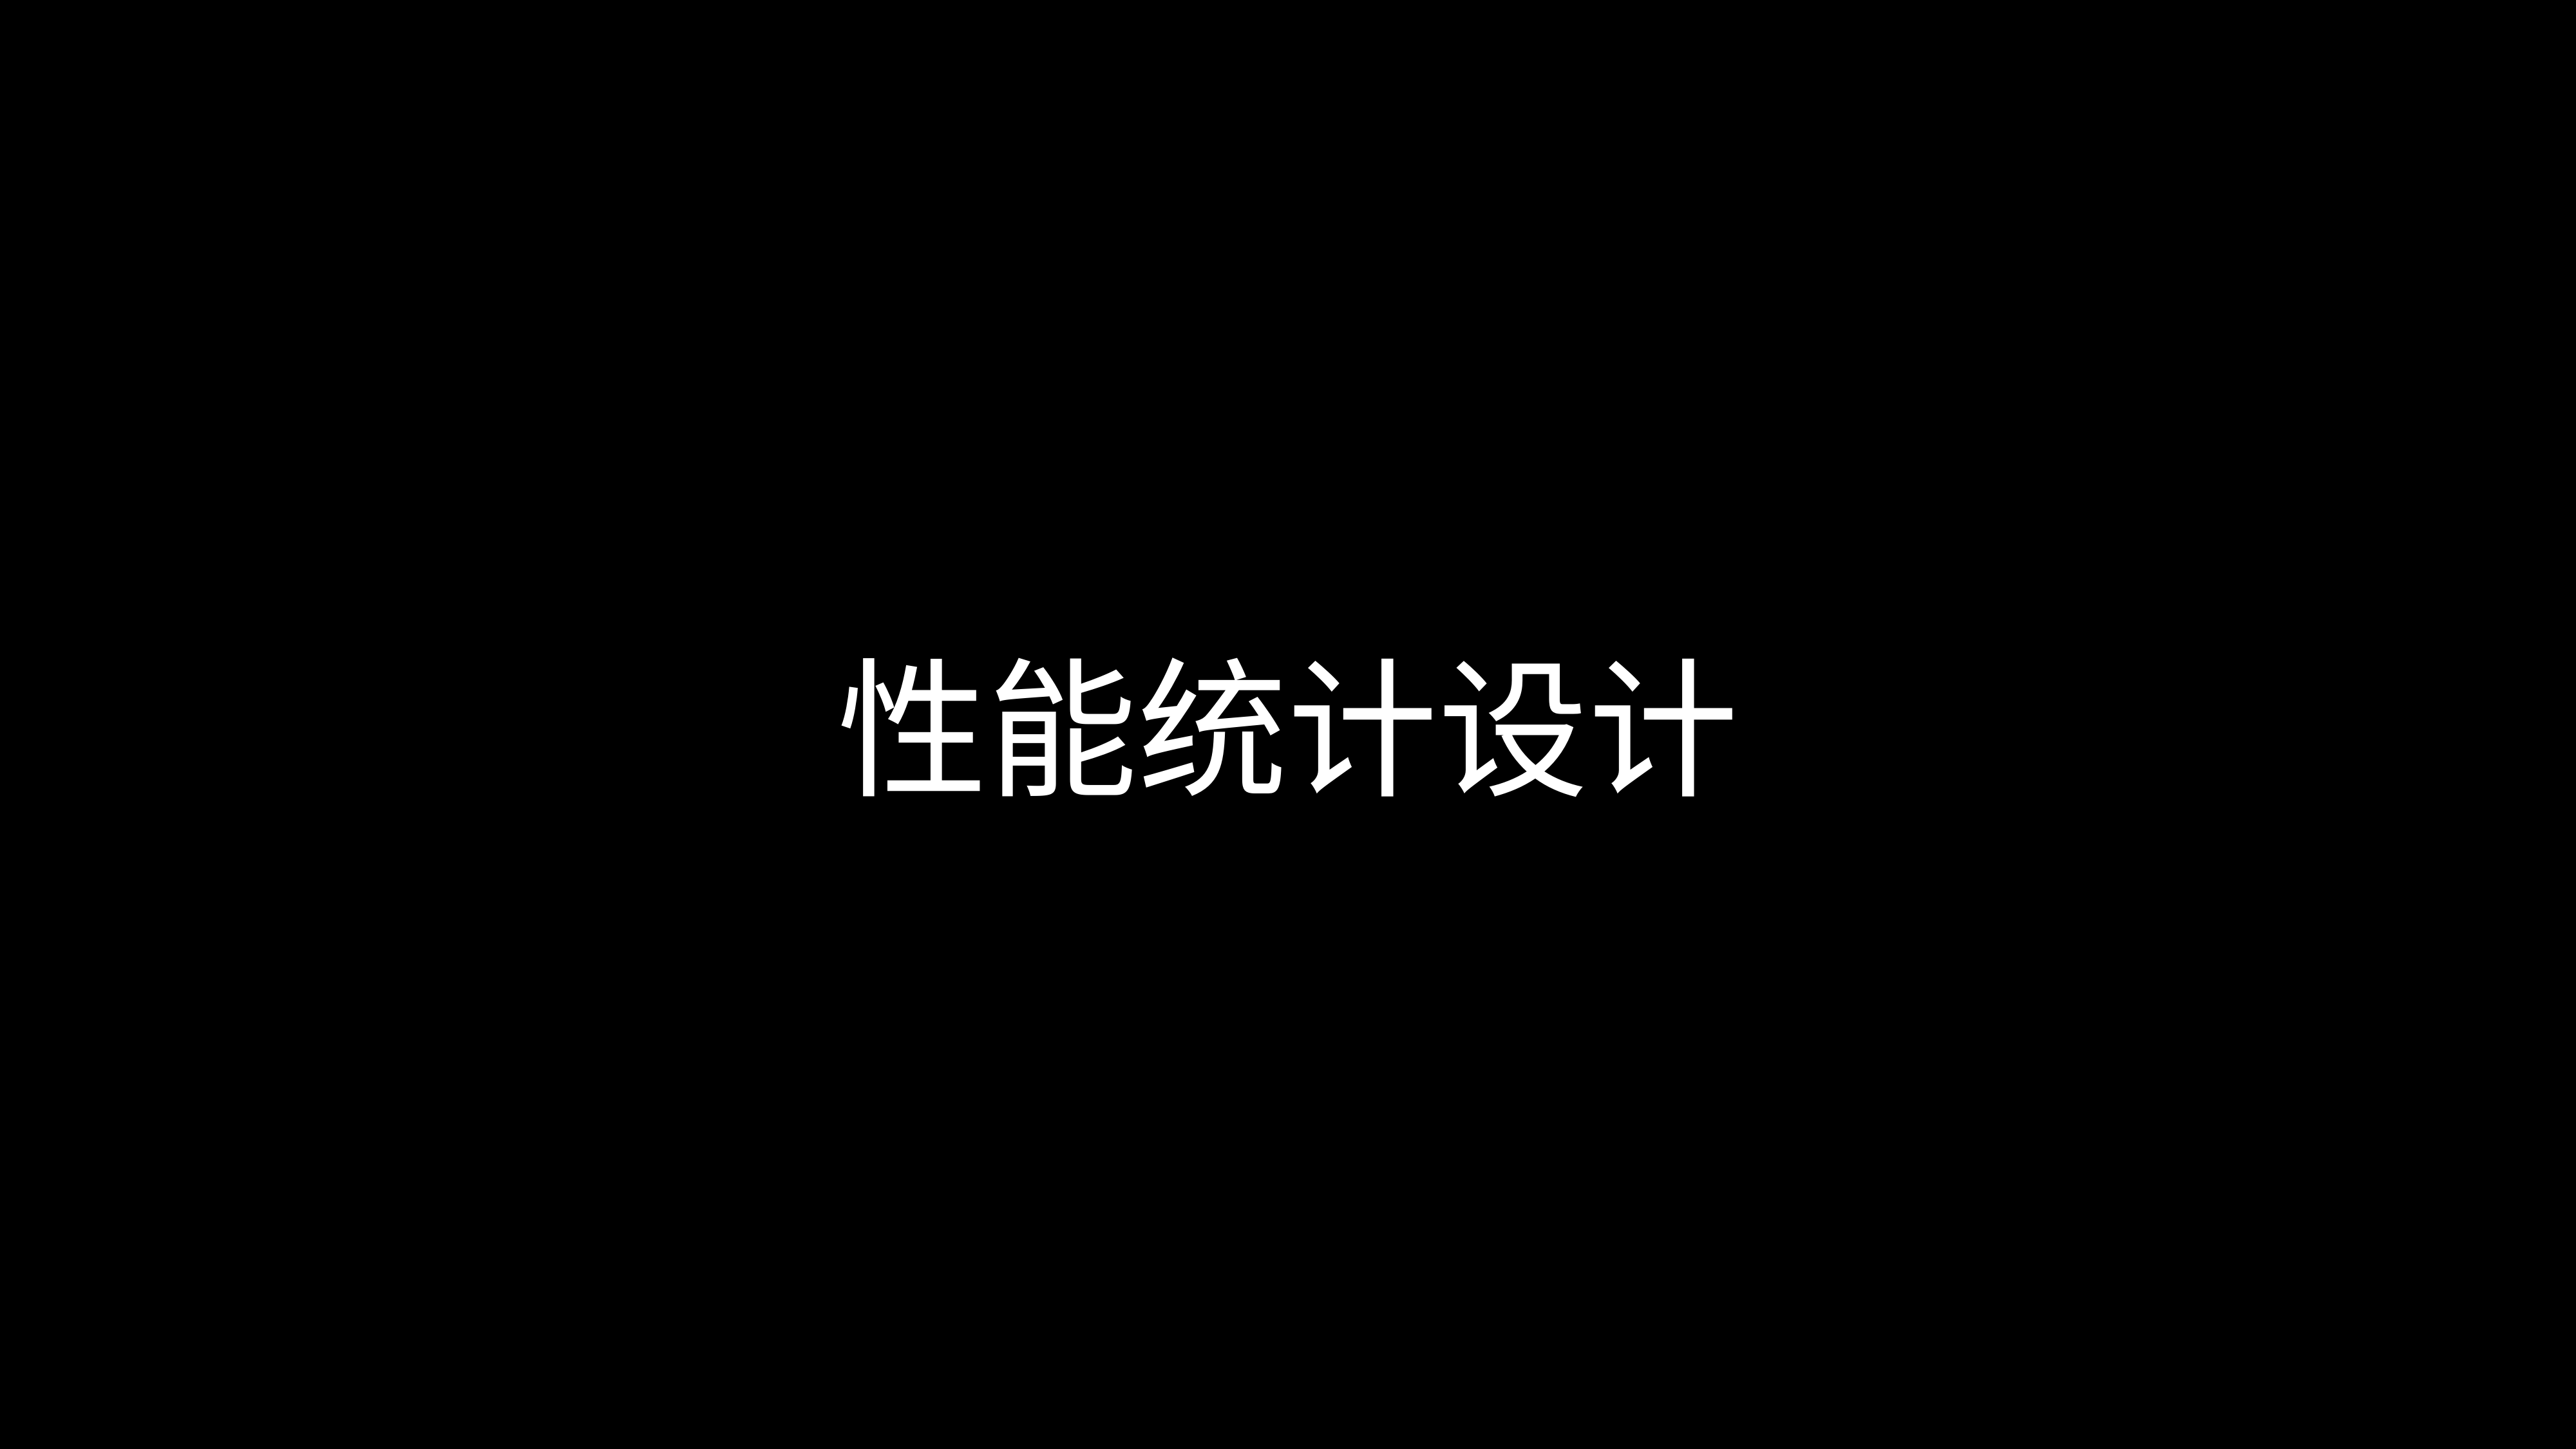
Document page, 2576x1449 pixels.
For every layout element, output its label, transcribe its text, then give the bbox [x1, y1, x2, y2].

title 性能统计设计 [510, 478, 2066, 971]
